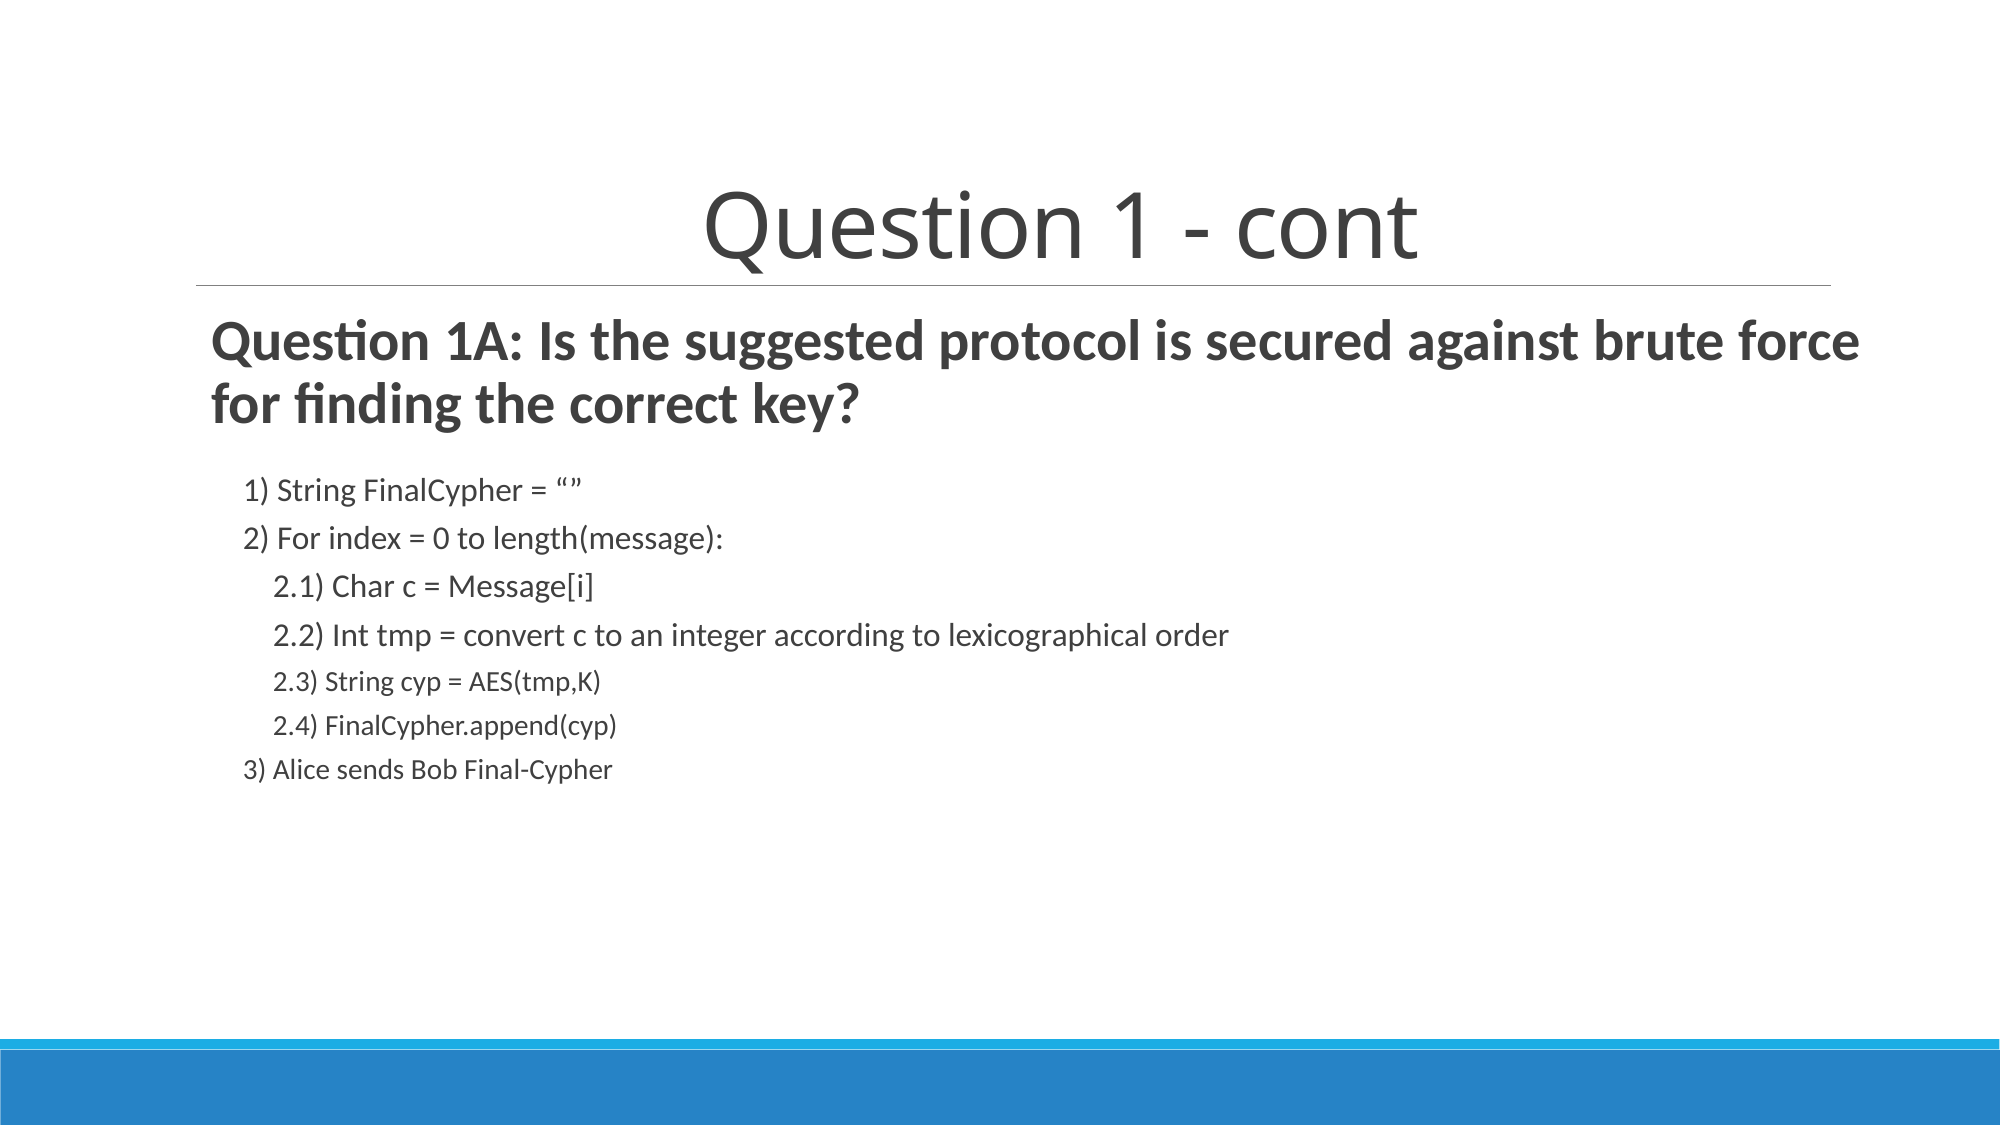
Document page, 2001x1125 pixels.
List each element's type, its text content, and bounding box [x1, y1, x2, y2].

list Question 1A: Is the suggested protocol is secured against brute force for finding the correct key? [178, 302, 1940, 963]
title Question 1 - cont [180, 47, 1942, 285]
